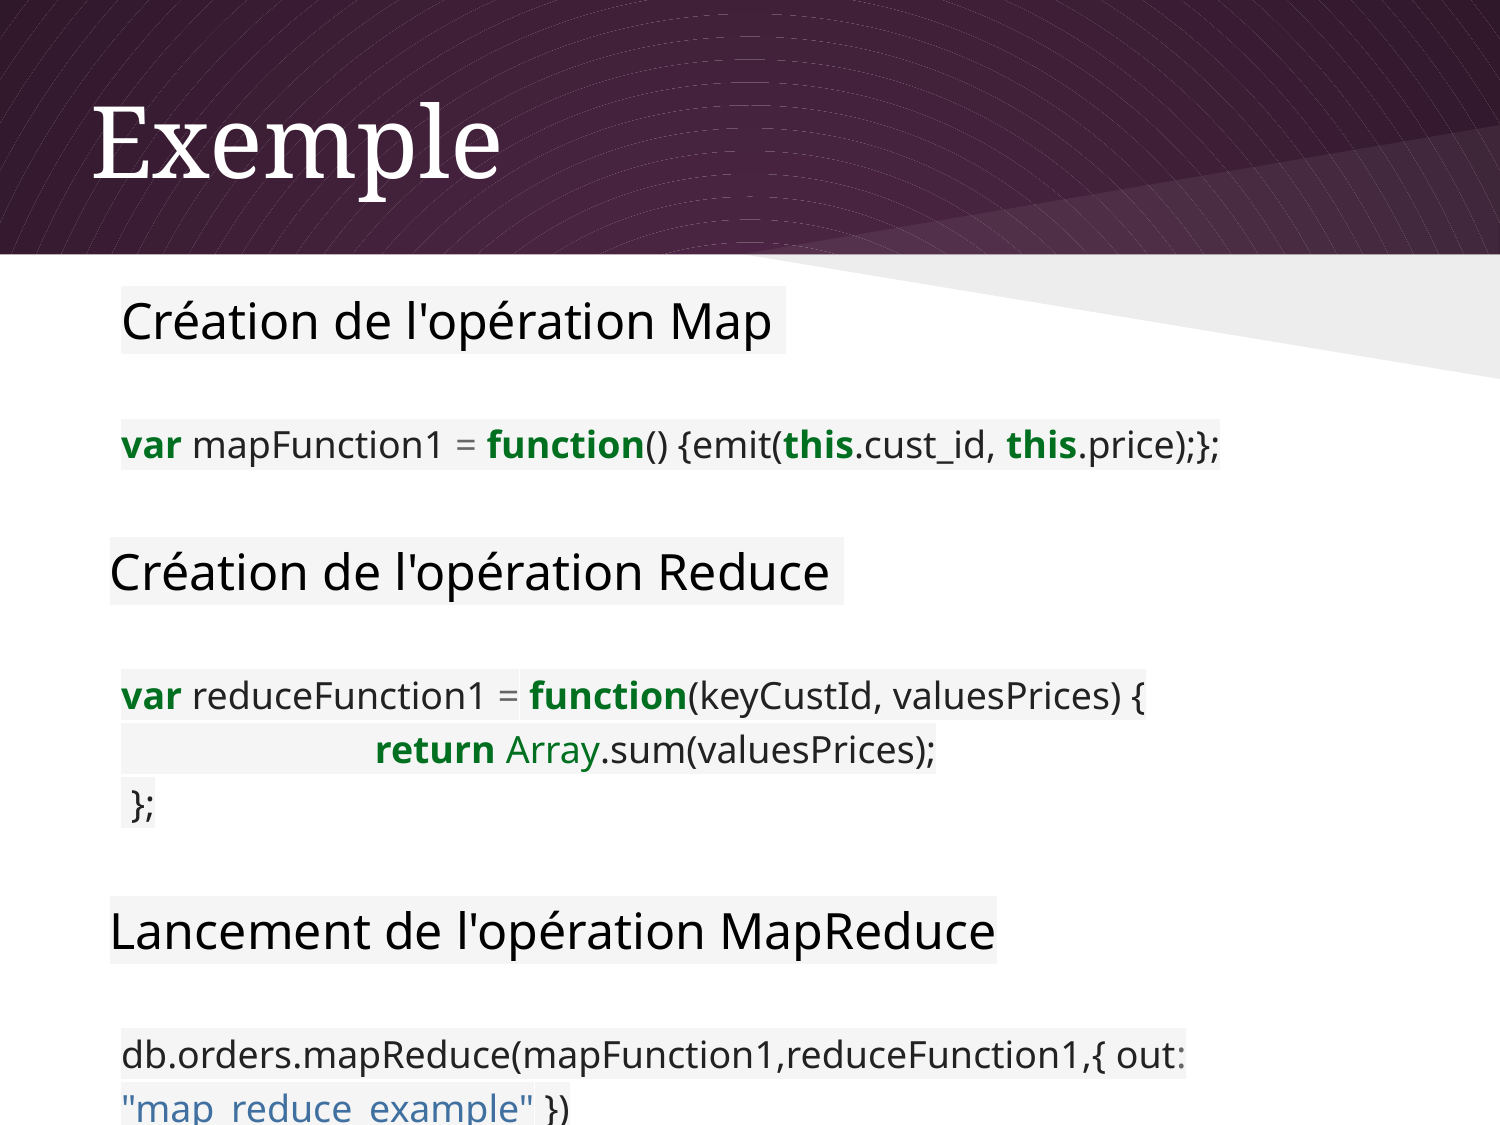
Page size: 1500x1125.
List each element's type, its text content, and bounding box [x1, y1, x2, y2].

title Exemple [75, 45, 1425, 233]
list Création de l'opération Map var mapFunction1 = function() {emit(this.cust_id, this.price);}; Création de l'opération Reduce var reduceFunction1 = function(keyCustId, valuesPrices) { return Array.sum(valuesPrices); }; Lancement de l'opération MapReduce db.orders.mapReduce(mapFunction1,reduceFunction1,{ out: "map_reduce_example" }) [75, 262, 1425, 1078]
